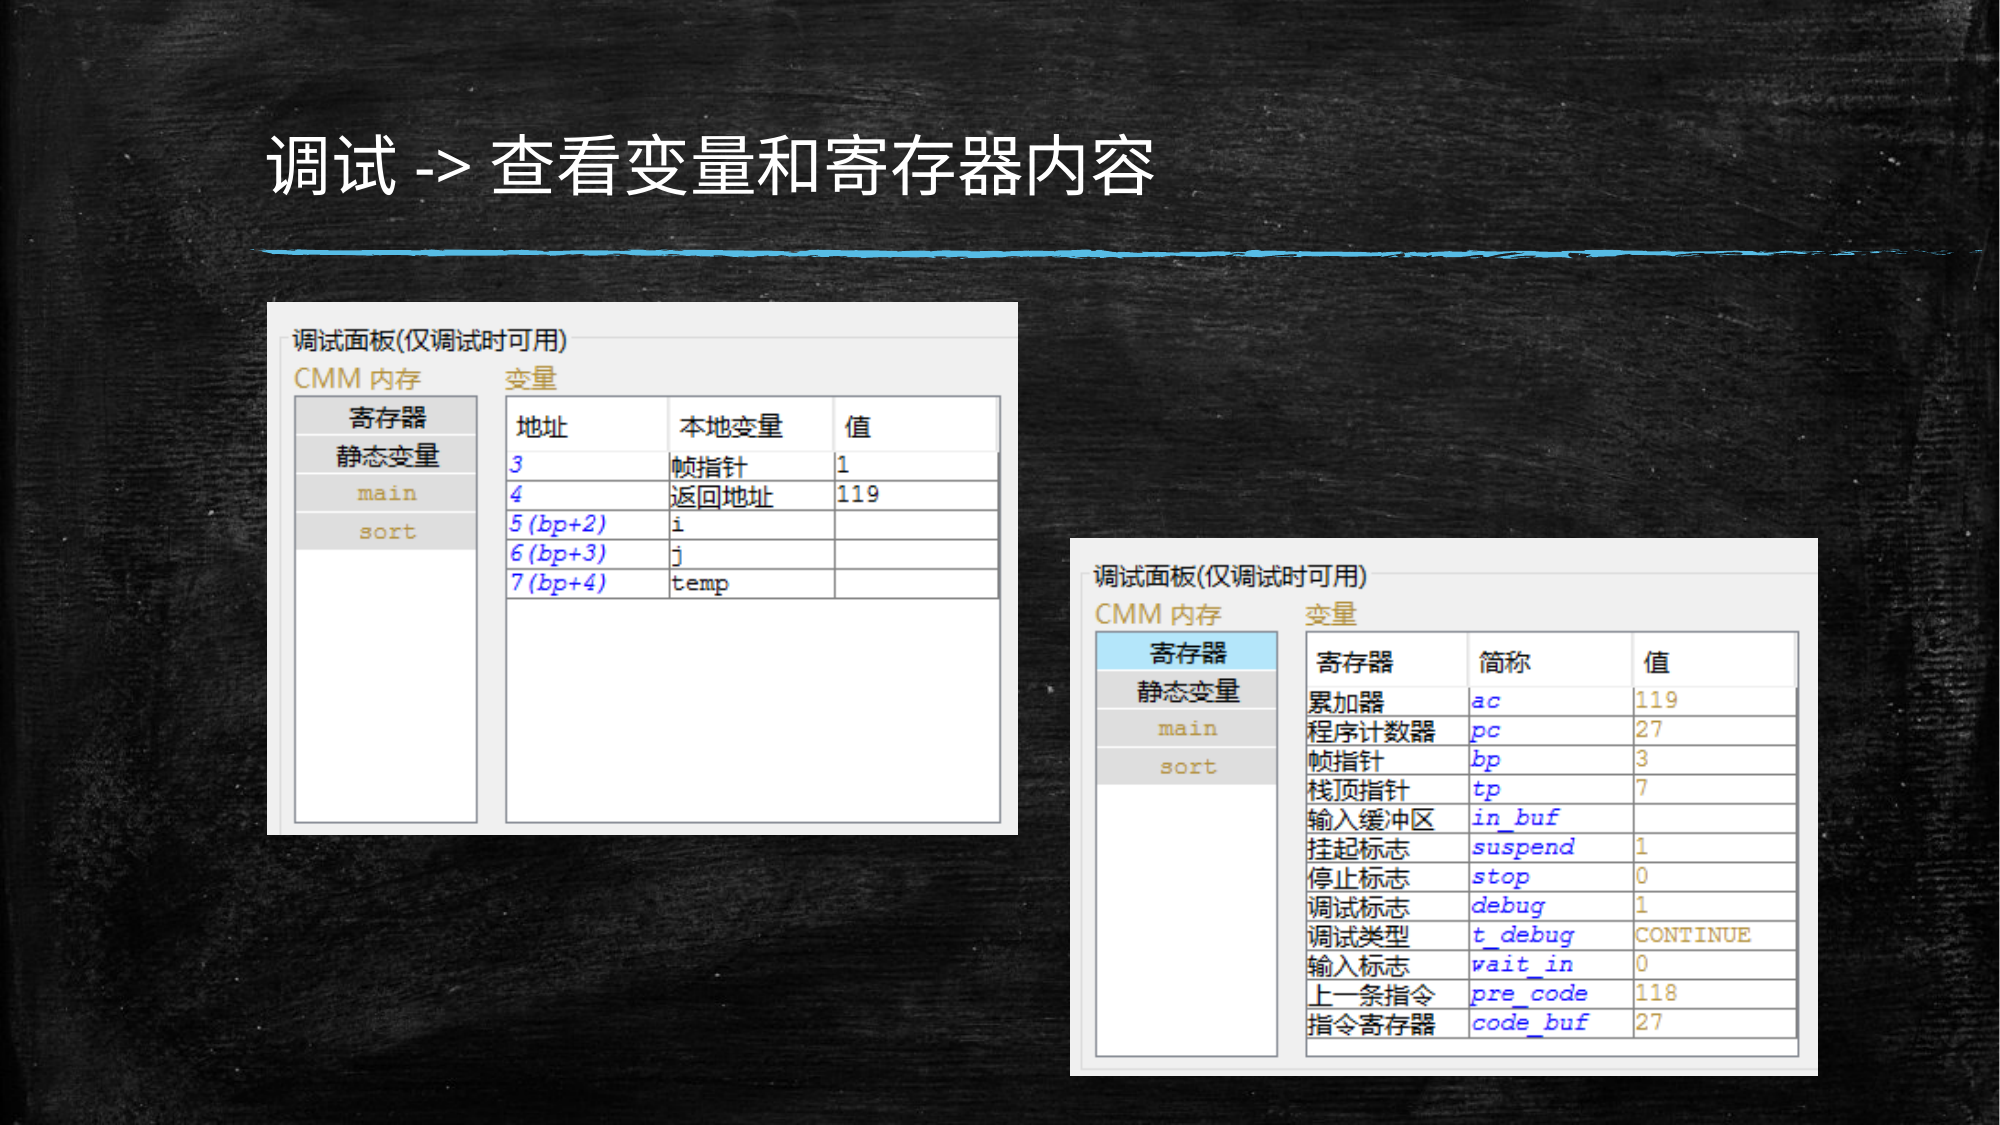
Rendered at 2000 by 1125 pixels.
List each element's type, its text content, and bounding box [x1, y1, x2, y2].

picture [1070, 538, 1818, 1076]
picture [267, 302, 1018, 835]
title 调试->查看变量和寄存器内容 [249, 45, 1750, 213]
